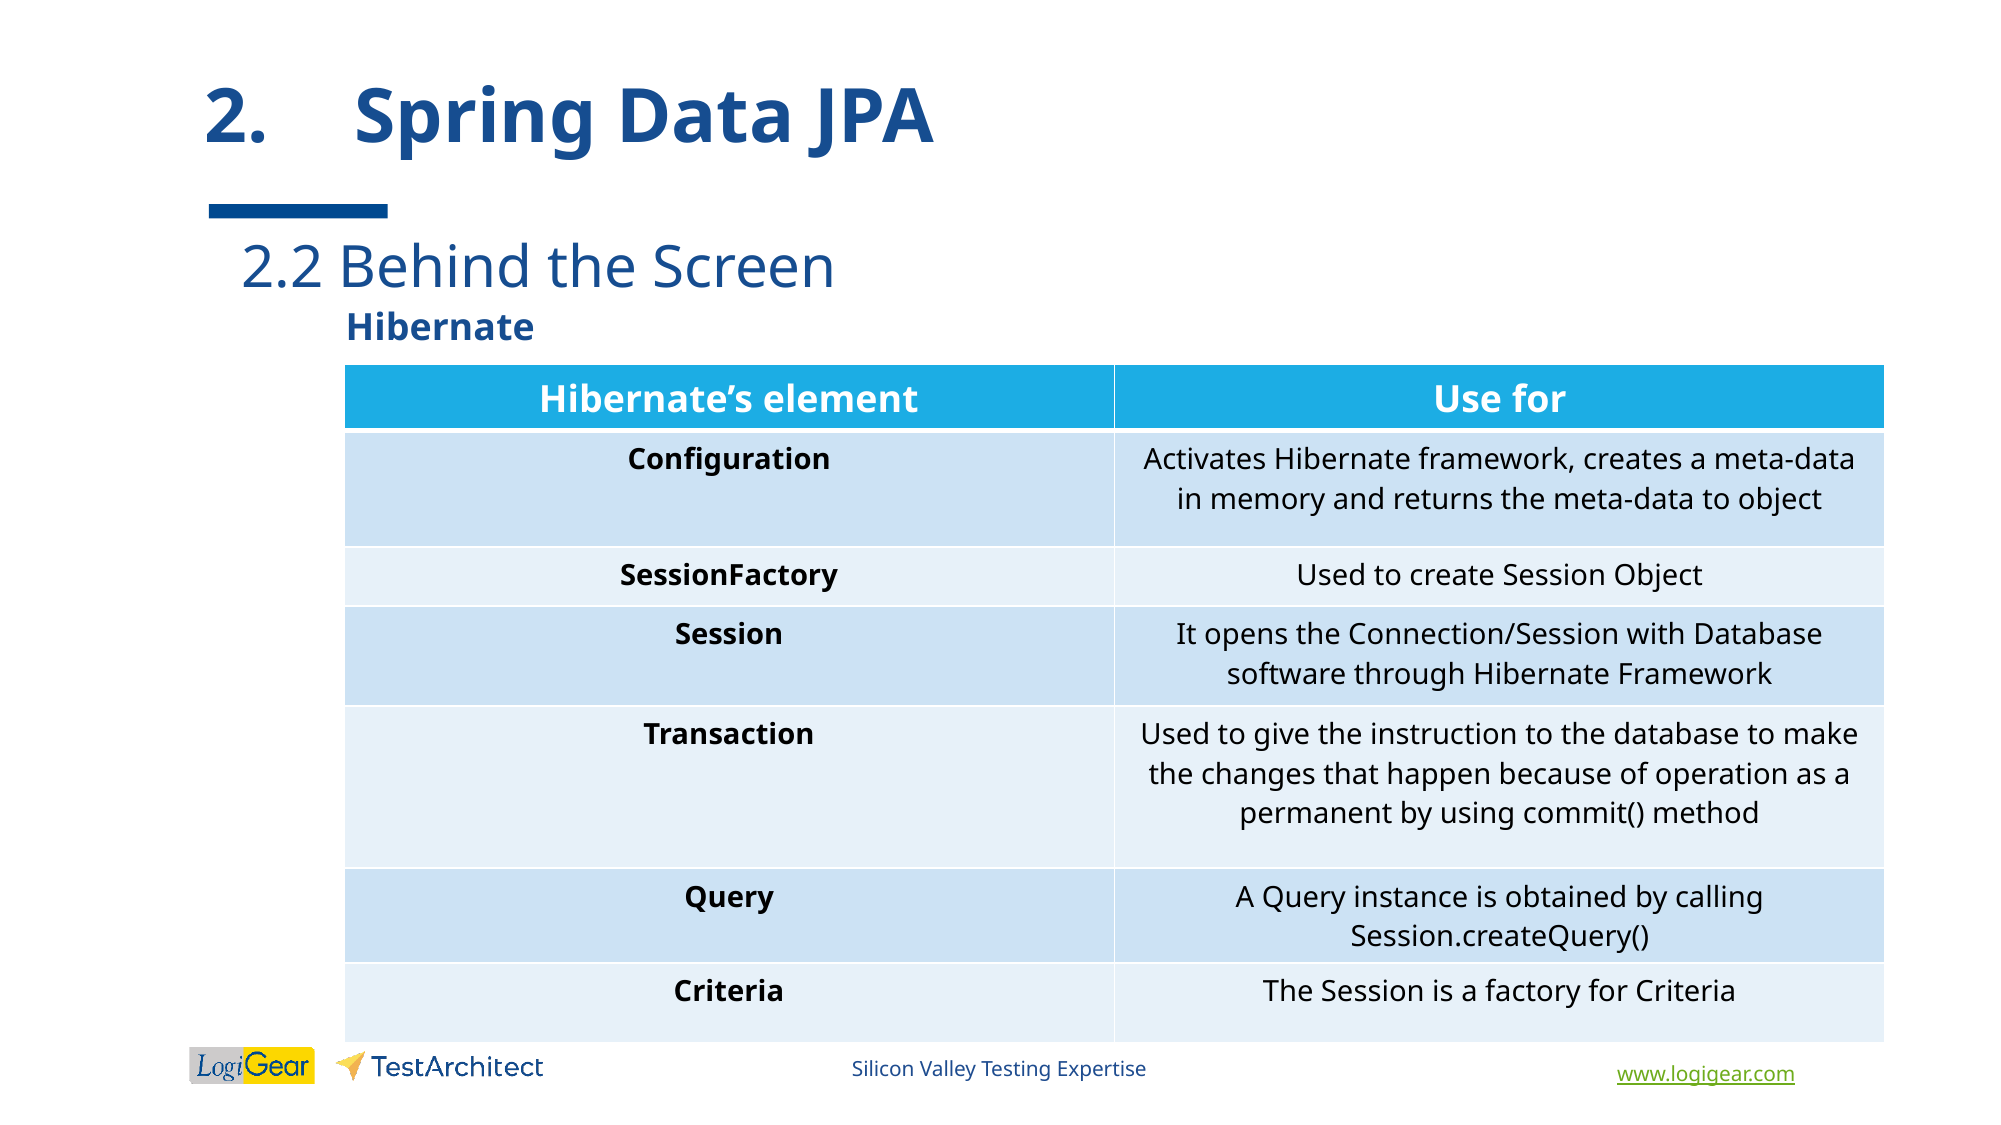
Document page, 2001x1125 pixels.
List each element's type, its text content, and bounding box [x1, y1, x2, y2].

table_cell Transaction [345, 707, 1114, 867]
text_box 2.2 Behind the Screen [226, 238, 999, 291]
table_cell A Query instance is obtained by calling Session.createQuery() [1115, 869, 1884, 962]
table_cell The Session is a factory for Criteria [1115, 964, 1884, 1042]
table_cell Query [345, 869, 1114, 962]
table_cell Used to create Session Object [1115, 548, 1884, 605]
picture [189, 1047, 315, 1085]
picture [335, 1051, 543, 1081]
text_box Hibernate [330, 309, 634, 342]
table_cell Session [345, 607, 1114, 705]
table_cell Criteria [345, 964, 1114, 1042]
table_cell Activates Hibernate framework, creates a meta-data in memory and returns the meta-data to object [1115, 433, 1884, 546]
table_cell Configuration [345, 433, 1114, 546]
title 2. Spring Data JPA [189, 54, 1809, 171]
table_cell It opens the Connection/Session with Database software through Hibernate Framework [1115, 607, 1884, 705]
table_cell SessionFactory [345, 548, 1114, 605]
table_header Use for [1115, 365, 1884, 428]
table_cell Used to give the instruction to the database to make the changes that happen because of operation as a permanent by using commit() method [1115, 707, 1884, 867]
table_header Hibernate’s element [345, 365, 1114, 428]
